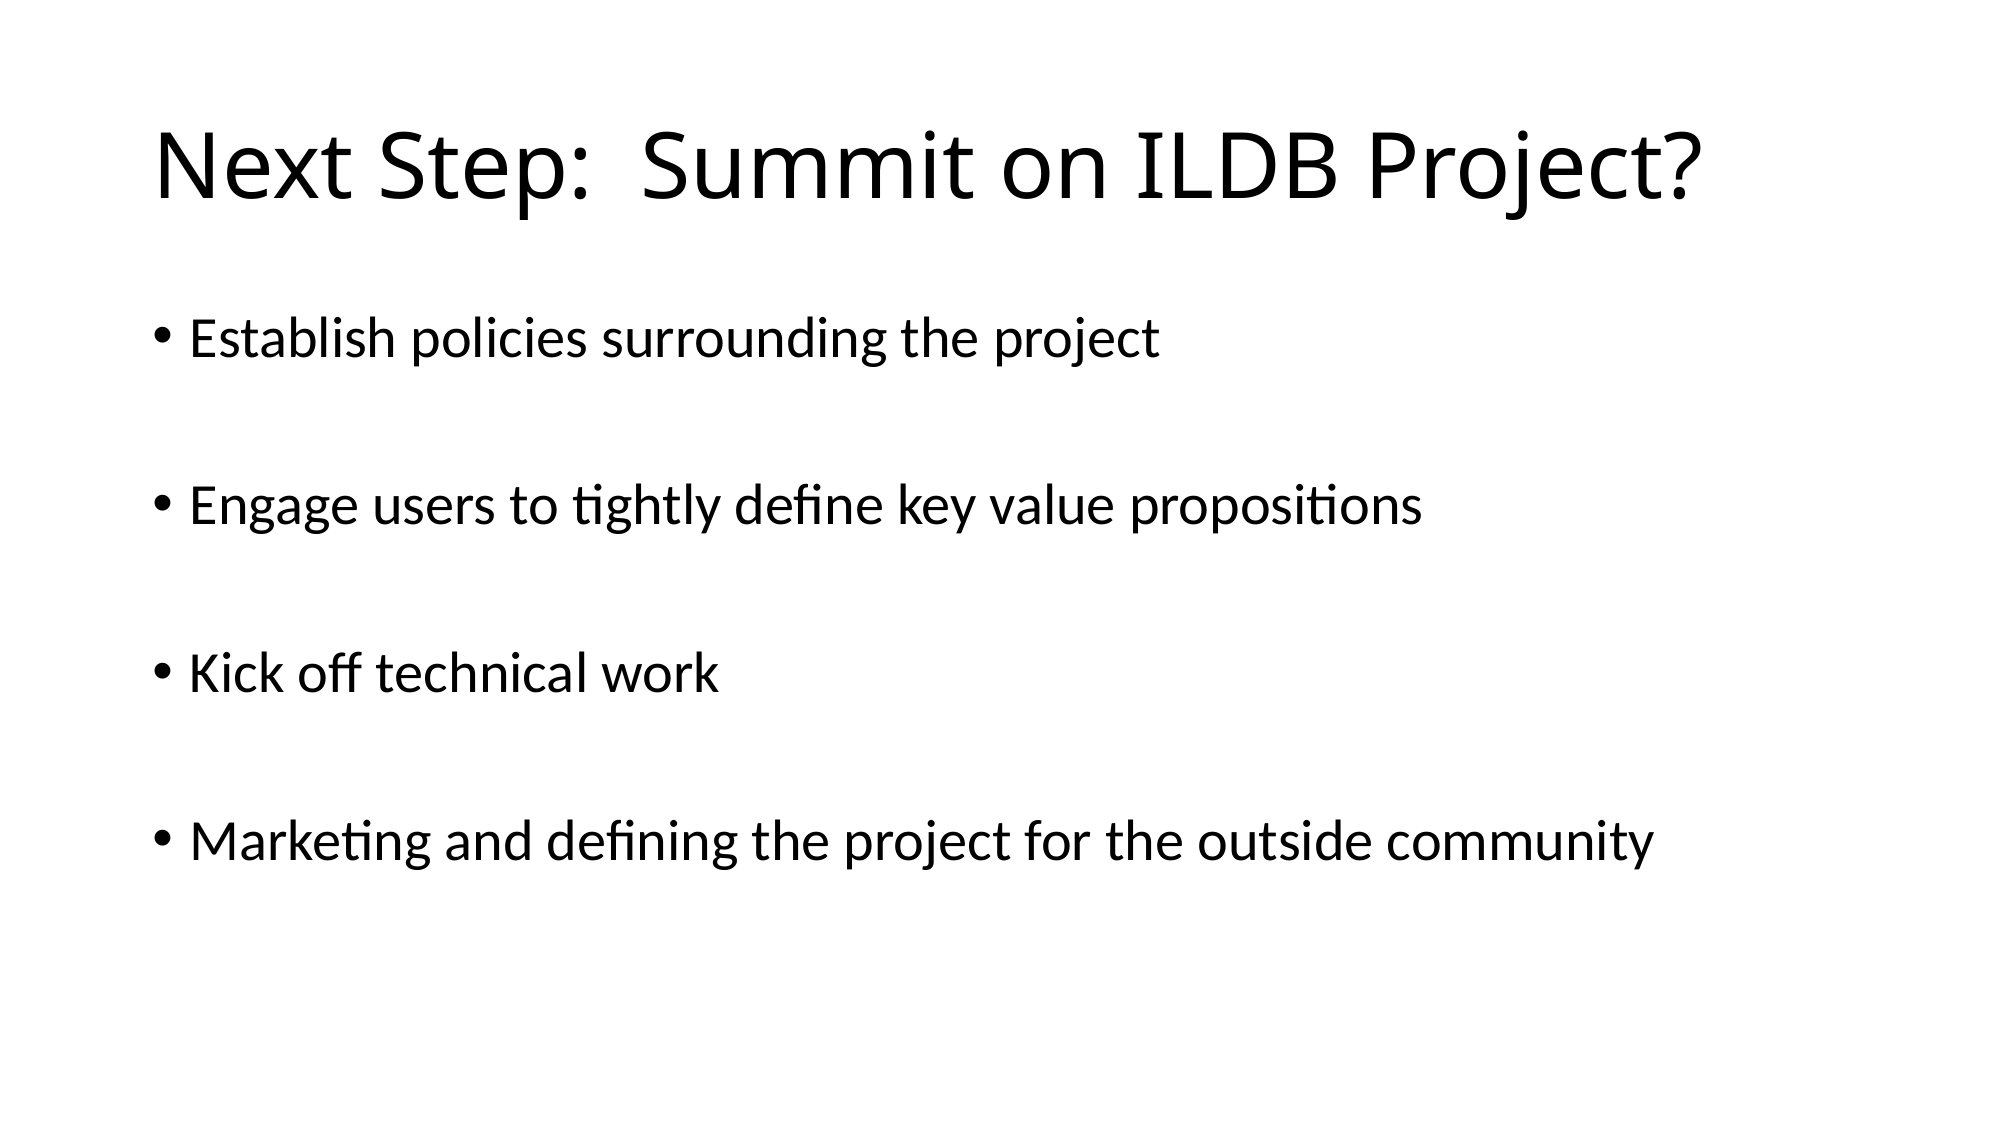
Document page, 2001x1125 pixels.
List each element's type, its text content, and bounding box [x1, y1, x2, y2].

title Next Step: Summit on ILDB Project? [137, 59, 1863, 278]
list Establish policies surrounding the project Engage users to tightly define key value propositions Kick off technical work Marketing and defining the project for the outside community [137, 299, 1863, 1014]
